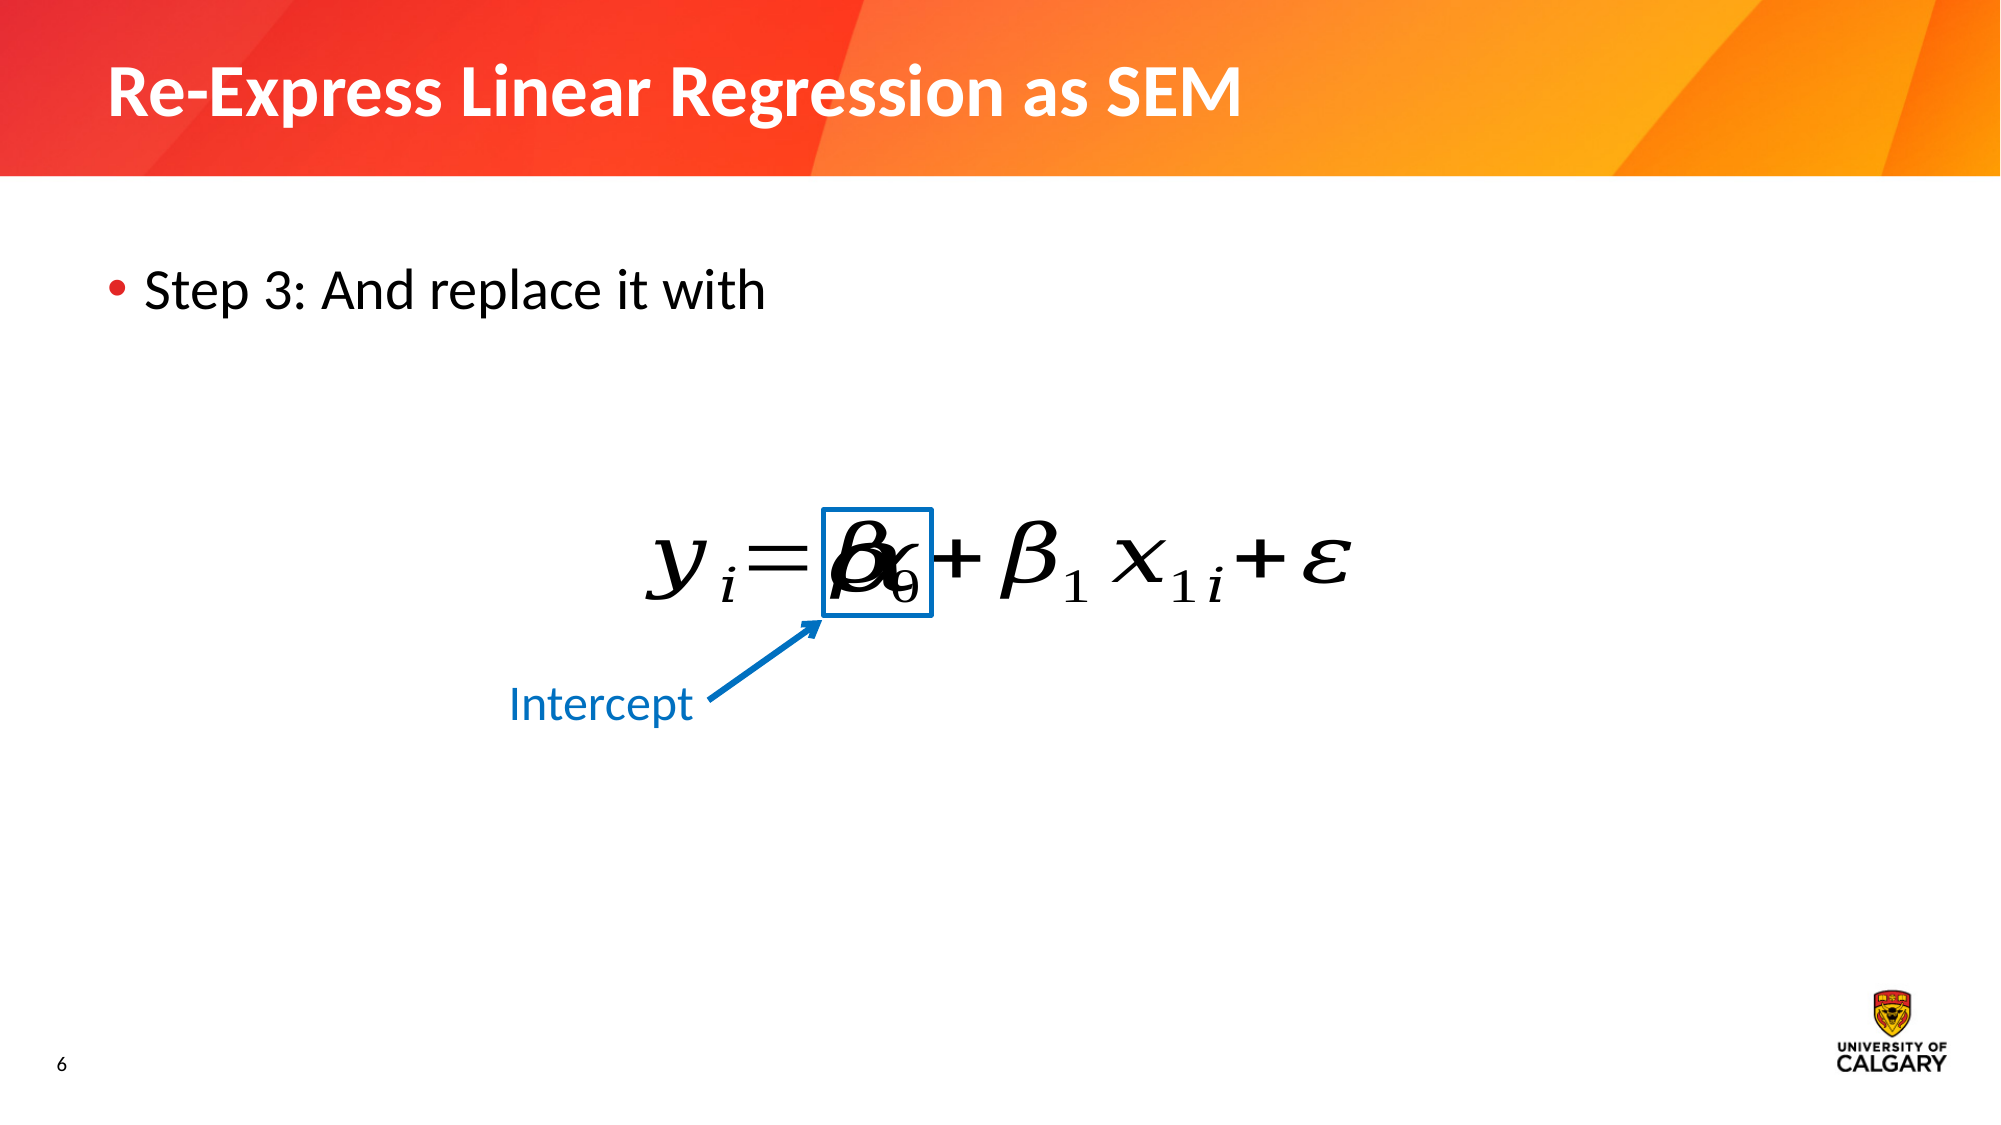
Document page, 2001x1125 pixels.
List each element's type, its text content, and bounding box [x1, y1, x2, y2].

picture [0, 0, 2001, 1125]
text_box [708, 620, 823, 701]
title Re-Express Linear Regression as SEM [92, 7, 1818, 177]
text_box Intercept [418, 662, 709, 738]
slide_number 6 [41, 1043, 492, 1104]
